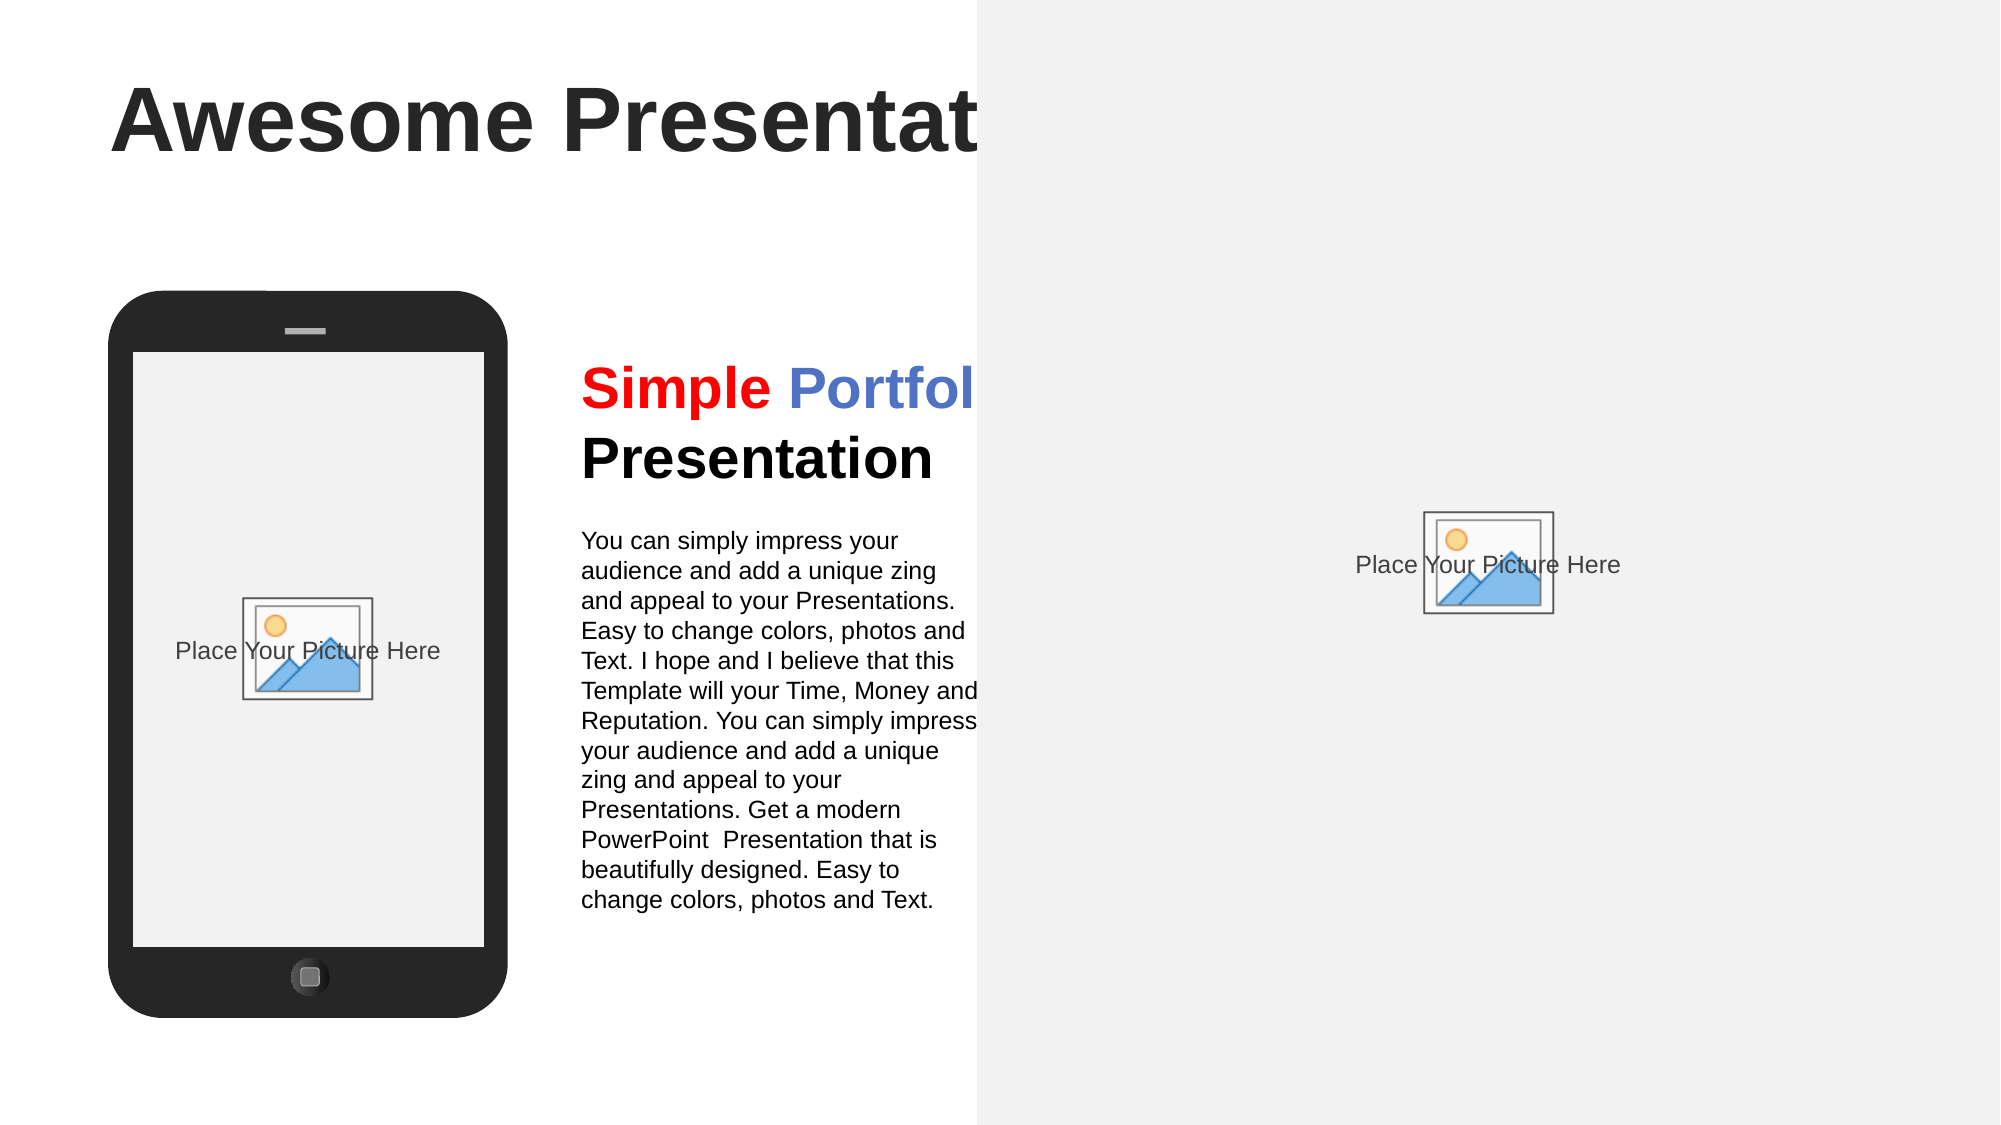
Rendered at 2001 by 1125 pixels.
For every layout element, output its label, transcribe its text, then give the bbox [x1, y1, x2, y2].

text_box You can simply impress your audience and add a unique zing and appeal to your Presentations. Easy to change colors, photos and Text. I hope and I believe that this Template will your Time, Money and Reputation. You can simply impress your audience and add a unique zing and appeal to your Presentations. Get a modern PowerPoint Presentation that is beautifully designed. Easy to change colors, photos and Text. [566, 517, 976, 922]
picture [132, 351, 485, 947]
text_box Awesome Presentation [94, 52, 976, 178]
picture [976, 0, 2000, 1125]
text_box Simple Portfolio Presentation [566, 342, 976, 498]
